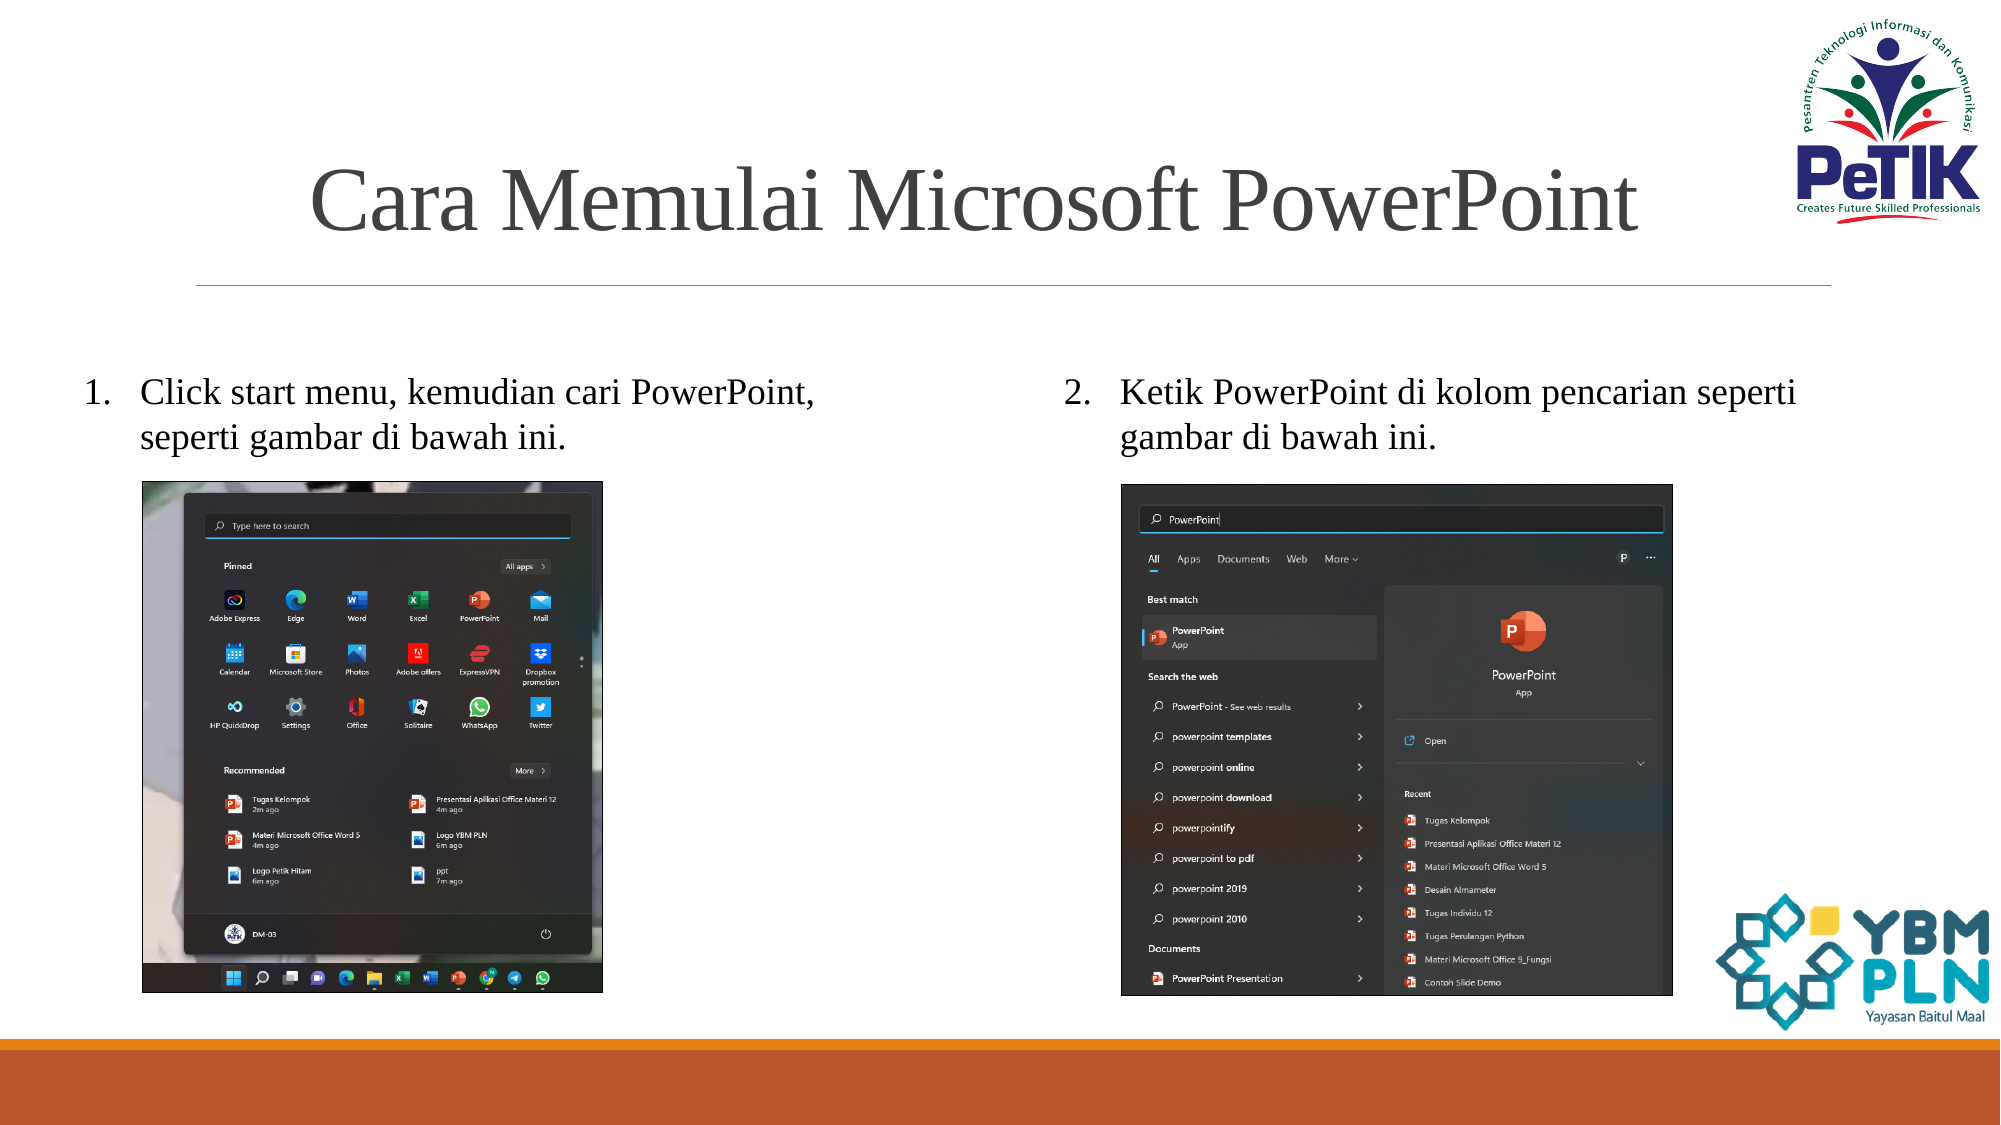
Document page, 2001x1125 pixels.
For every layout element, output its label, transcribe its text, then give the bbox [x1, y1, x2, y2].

picture [1796, 18, 1981, 224]
picture [1714, 892, 1989, 1032]
text_box Ketik PowerPoint di kolom pencarian seperti gambar di bawah ini. [1048, 359, 1818, 465]
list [142, 480, 604, 993]
title Cara Memulai Microsoft PowerPoint [294, 121, 1706, 257]
picture [1121, 484, 1673, 996]
text_box Click start menu, kemudian cari PowerPoint, seperti gambar di bawah ini. [69, 359, 838, 465]
